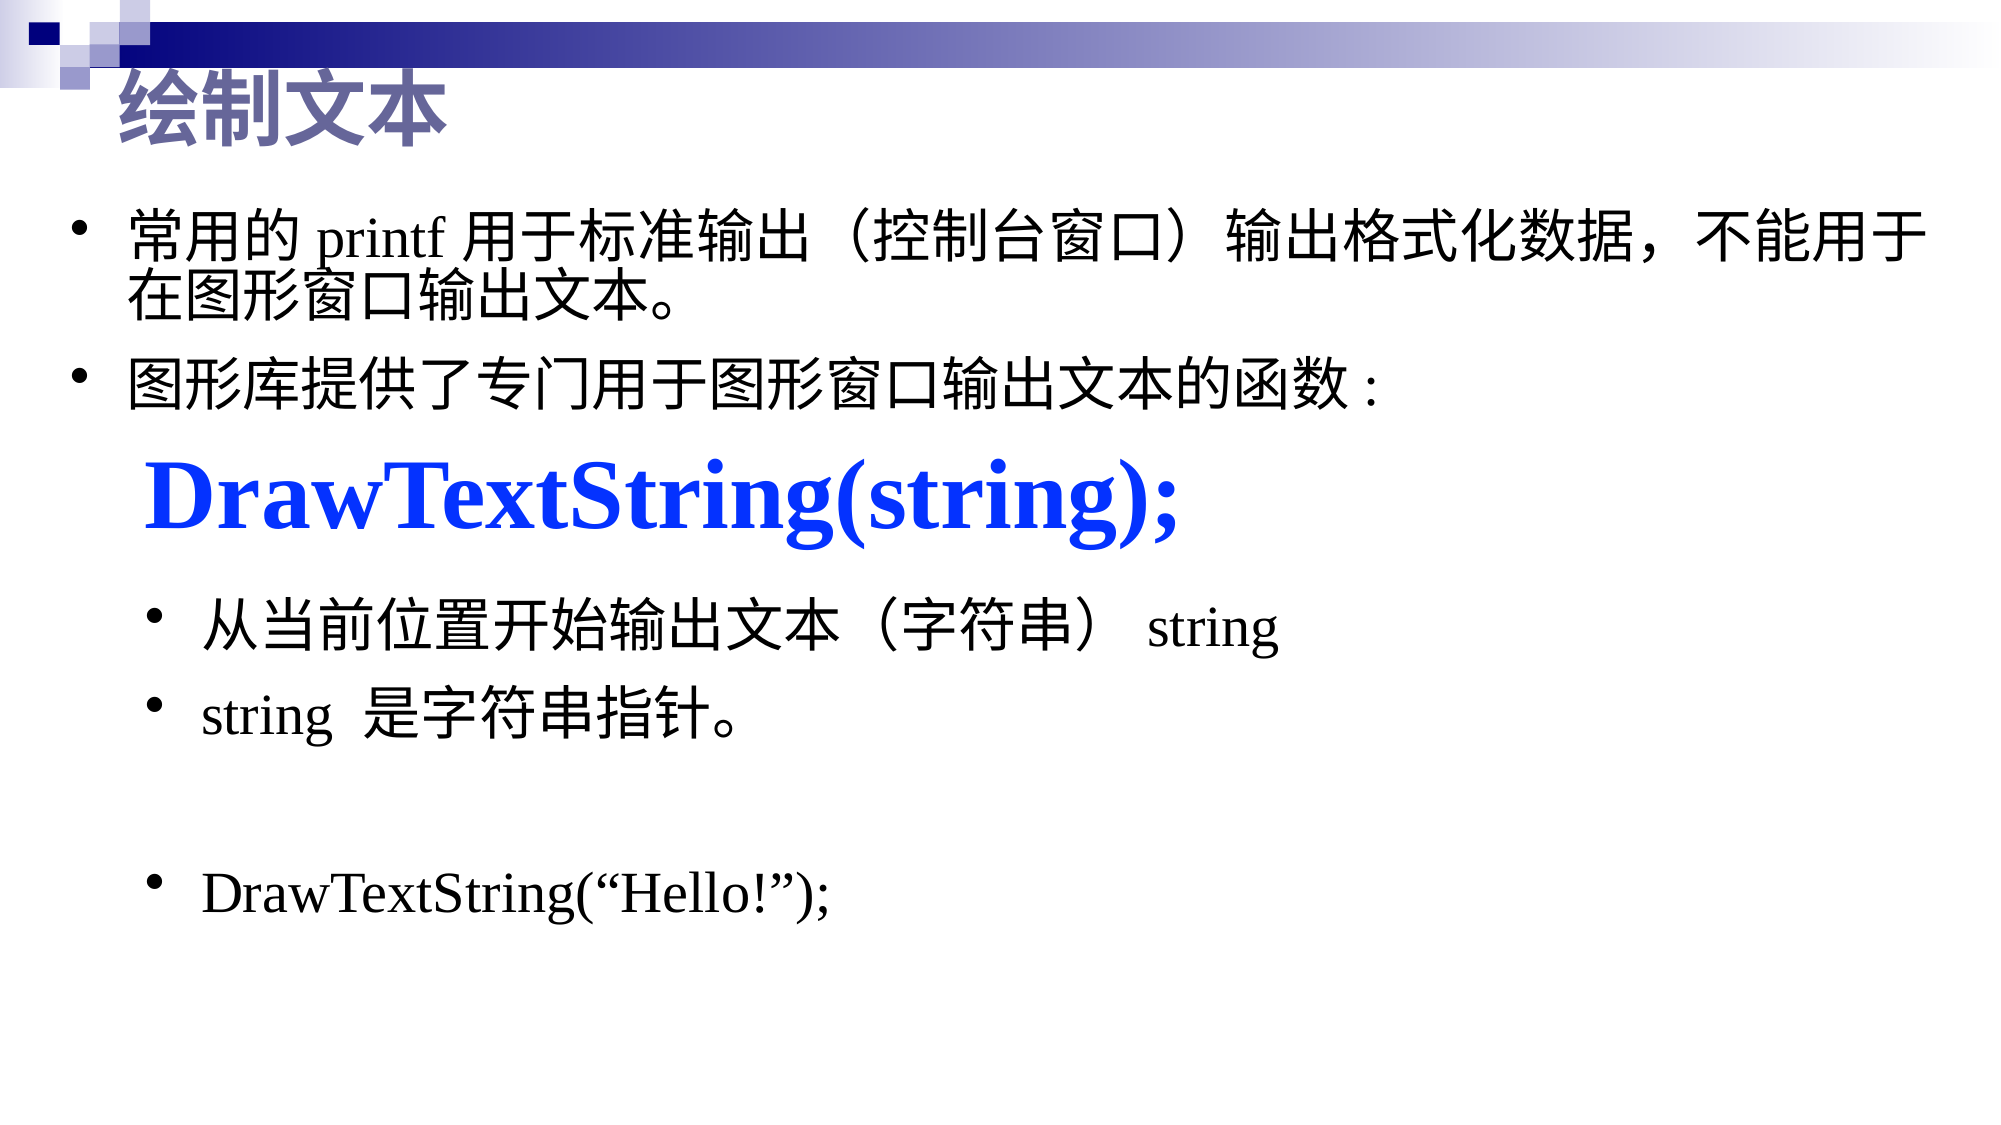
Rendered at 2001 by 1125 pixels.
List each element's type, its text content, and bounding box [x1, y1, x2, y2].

title 绘制文本 [102, 12, 1750, 200]
text_box 常用的printf用于标准输出（控制台窗口）输出格式化数据，不能用于在图形窗口输出文本。 图形库提供了专门用于图形窗口输出文本的函数: DrawTextString(string); 从当前位置开始输出文本（字符串）string string 是字符串指针。 DrawTextString(“Hello!”); [54, 202, 1945, 1072]
